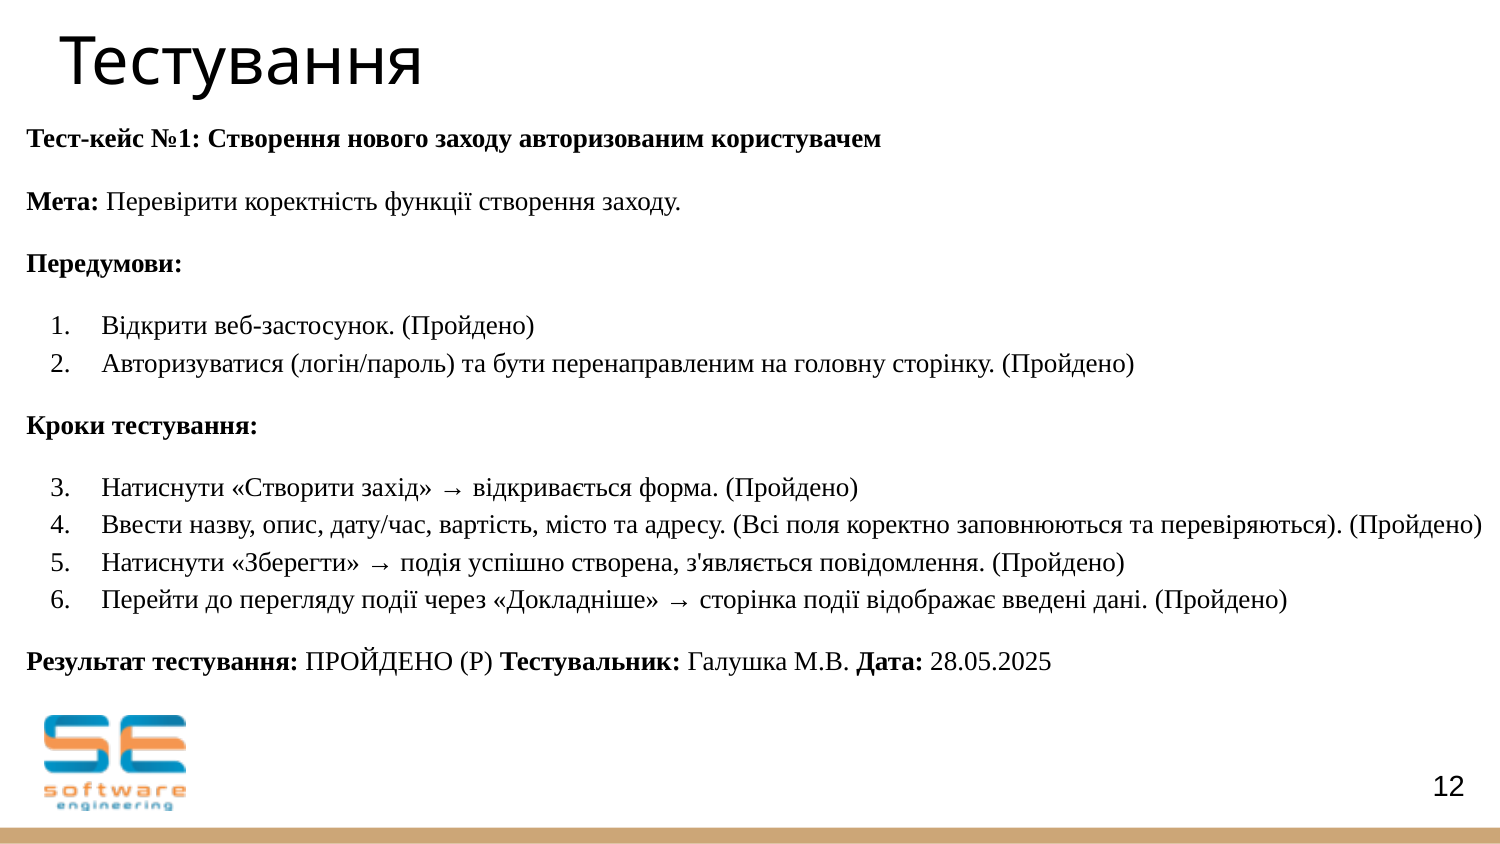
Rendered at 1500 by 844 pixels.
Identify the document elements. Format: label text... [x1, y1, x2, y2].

title Тестування [44, 0, 1442, 100]
text_box ‹#› [1417, 760, 1490, 810]
picture [43, 714, 186, 811]
list Тест-кейс №1: Створення нового заходу авторизованим користувачем Мета: Перевірити коректність функції створення заходу. Передумови: Відкрити веб-застосунок. (Пройдено) Авторизуватися (логін/пароль) та бути перенаправленим на головну сторінку. (Пройдено) Кроки тестування: Натиснути «Створити захід» → відкривається форма. (Пройдено) Ввести назву, опис, дату/час, вартість, місто та адресу. (Всі поля коректно заповнюються та перевіряються). (Пройдено) Натиснути «Зберегти» → подія успішно створена, з'являється повідомлення. (Пройдено) Перейти до перегляду події через «Докладніше» → сторінка події відображає введені дані. (Пройдено) Результат тестування: ПРОЙДЕНО (P) Тестувальник: Галушка М.В. Дата: 28.05.2025 [11, 100, 1500, 716]
